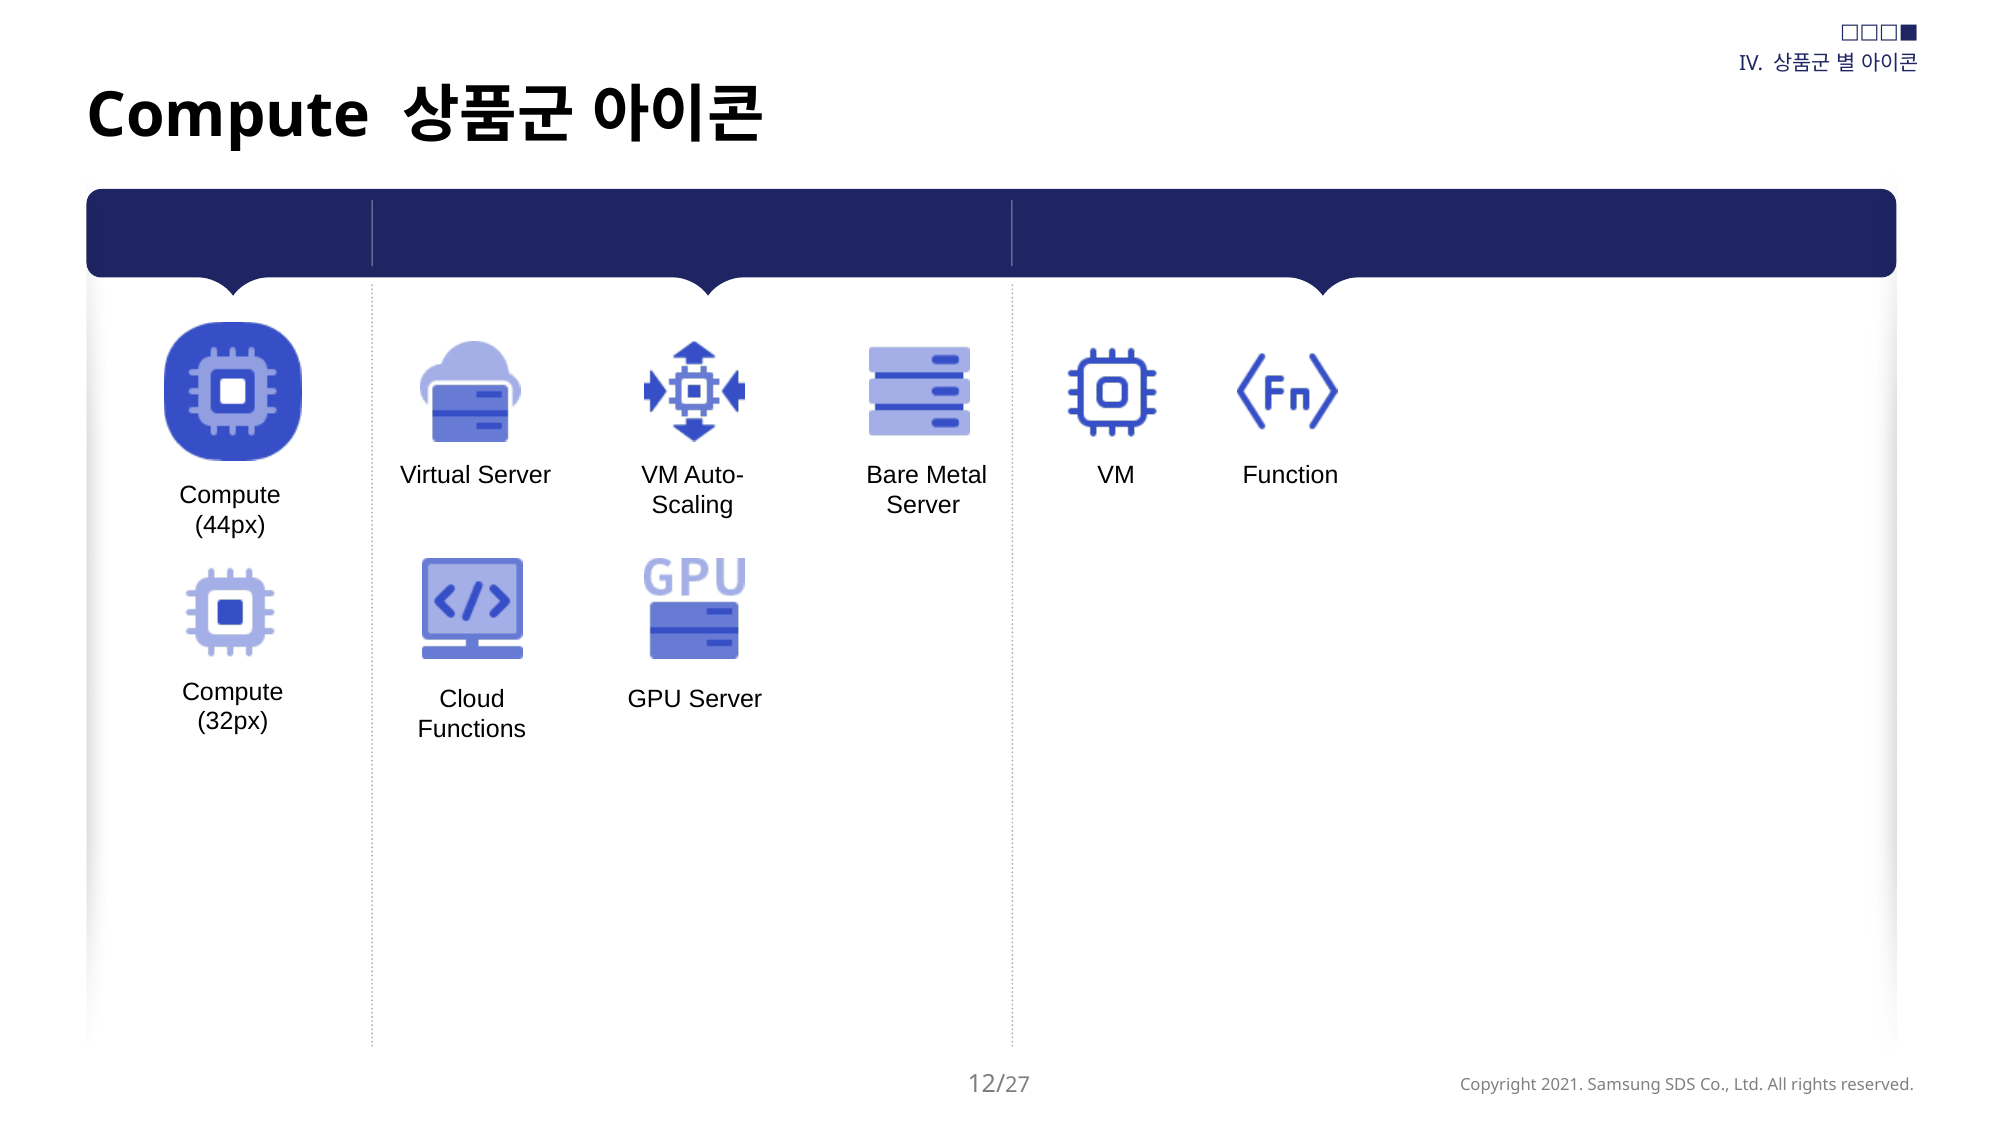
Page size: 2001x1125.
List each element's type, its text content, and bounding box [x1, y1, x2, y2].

picture [420, 341, 521, 442]
picture [1062, 342, 1163, 443]
picture [164, 322, 302, 461]
picture [644, 341, 745, 442]
picture [869, 341, 970, 442]
text_box Compute 상품군 아이콘 [86, 66, 1535, 149]
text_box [86, 175, 1897, 1050]
picture [180, 562, 281, 663]
picture [422, 558, 523, 659]
picture [644, 558, 745, 659]
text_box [1584, 17, 1919, 75]
picture [1237, 341, 1338, 442]
